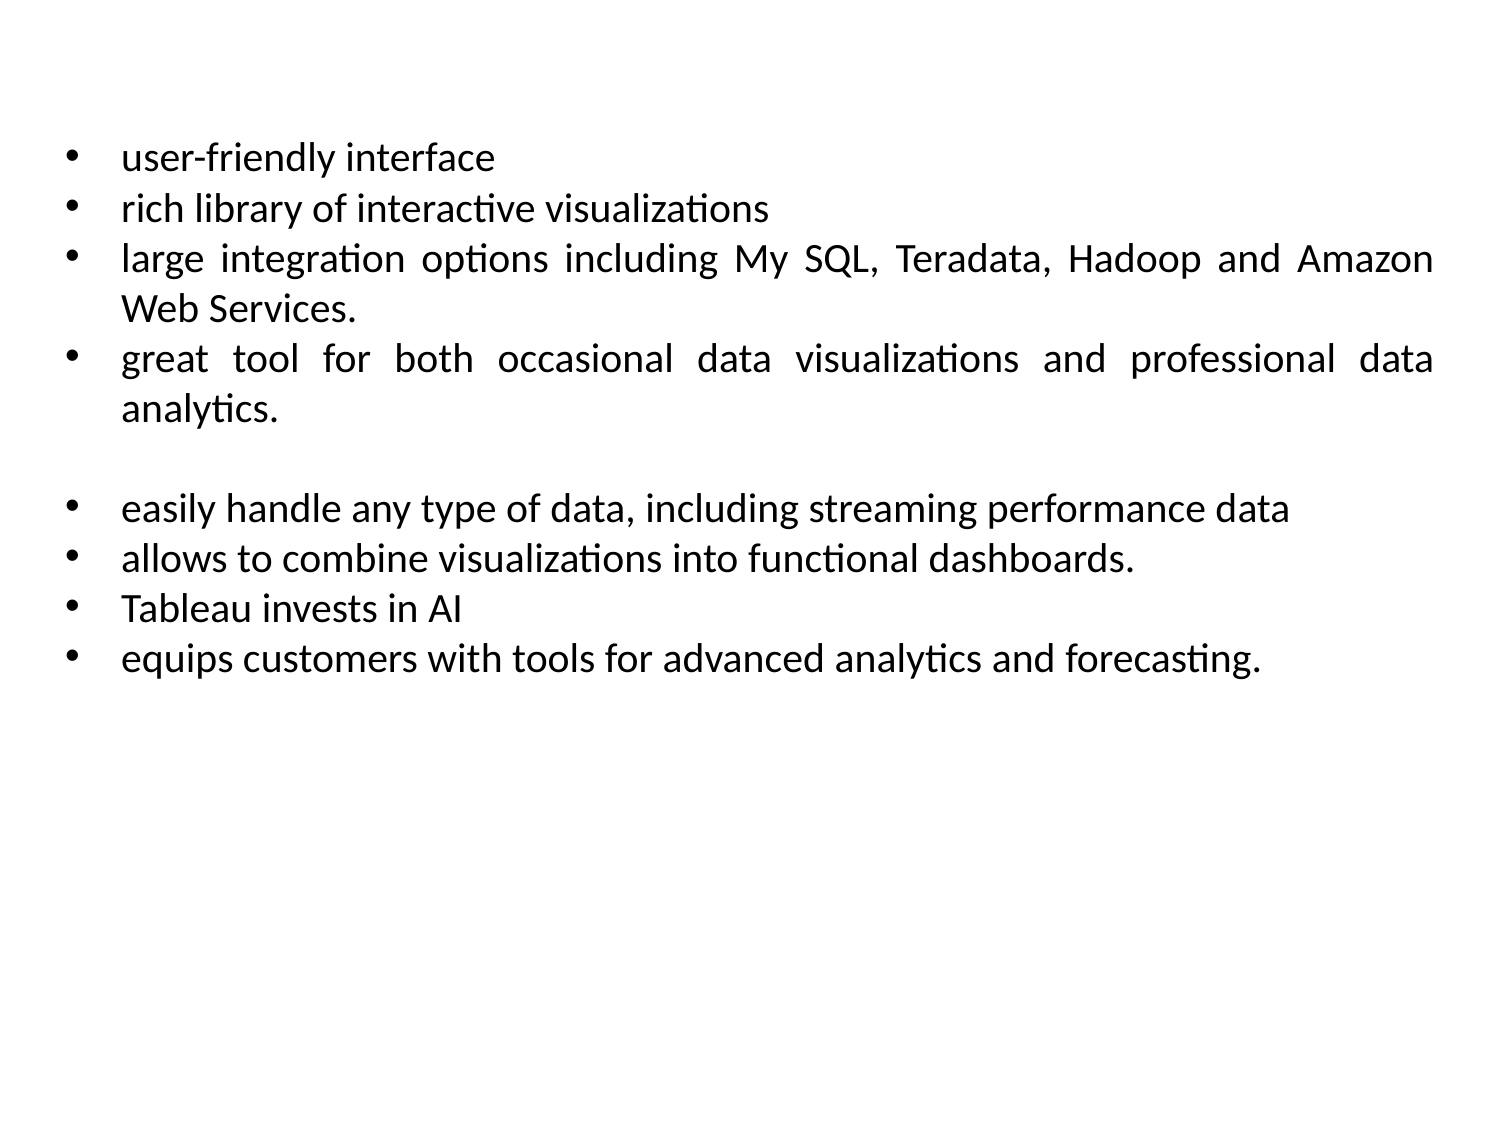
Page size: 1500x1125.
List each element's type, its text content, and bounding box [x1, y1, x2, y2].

text_box user-friendly interface rich library of interactive visualizations large integration options including My SQL, Teradata, Hadoop and Amazon Web Services. great tool for both occasional data visualizations and professional data analytics. easily handle any type of data, including streaming performance data allows to combine visualizations into functional dashboards. Tableau invests in AI equips customers with tools for advanced analytics and forecasting. [50, 122, 1450, 688]
